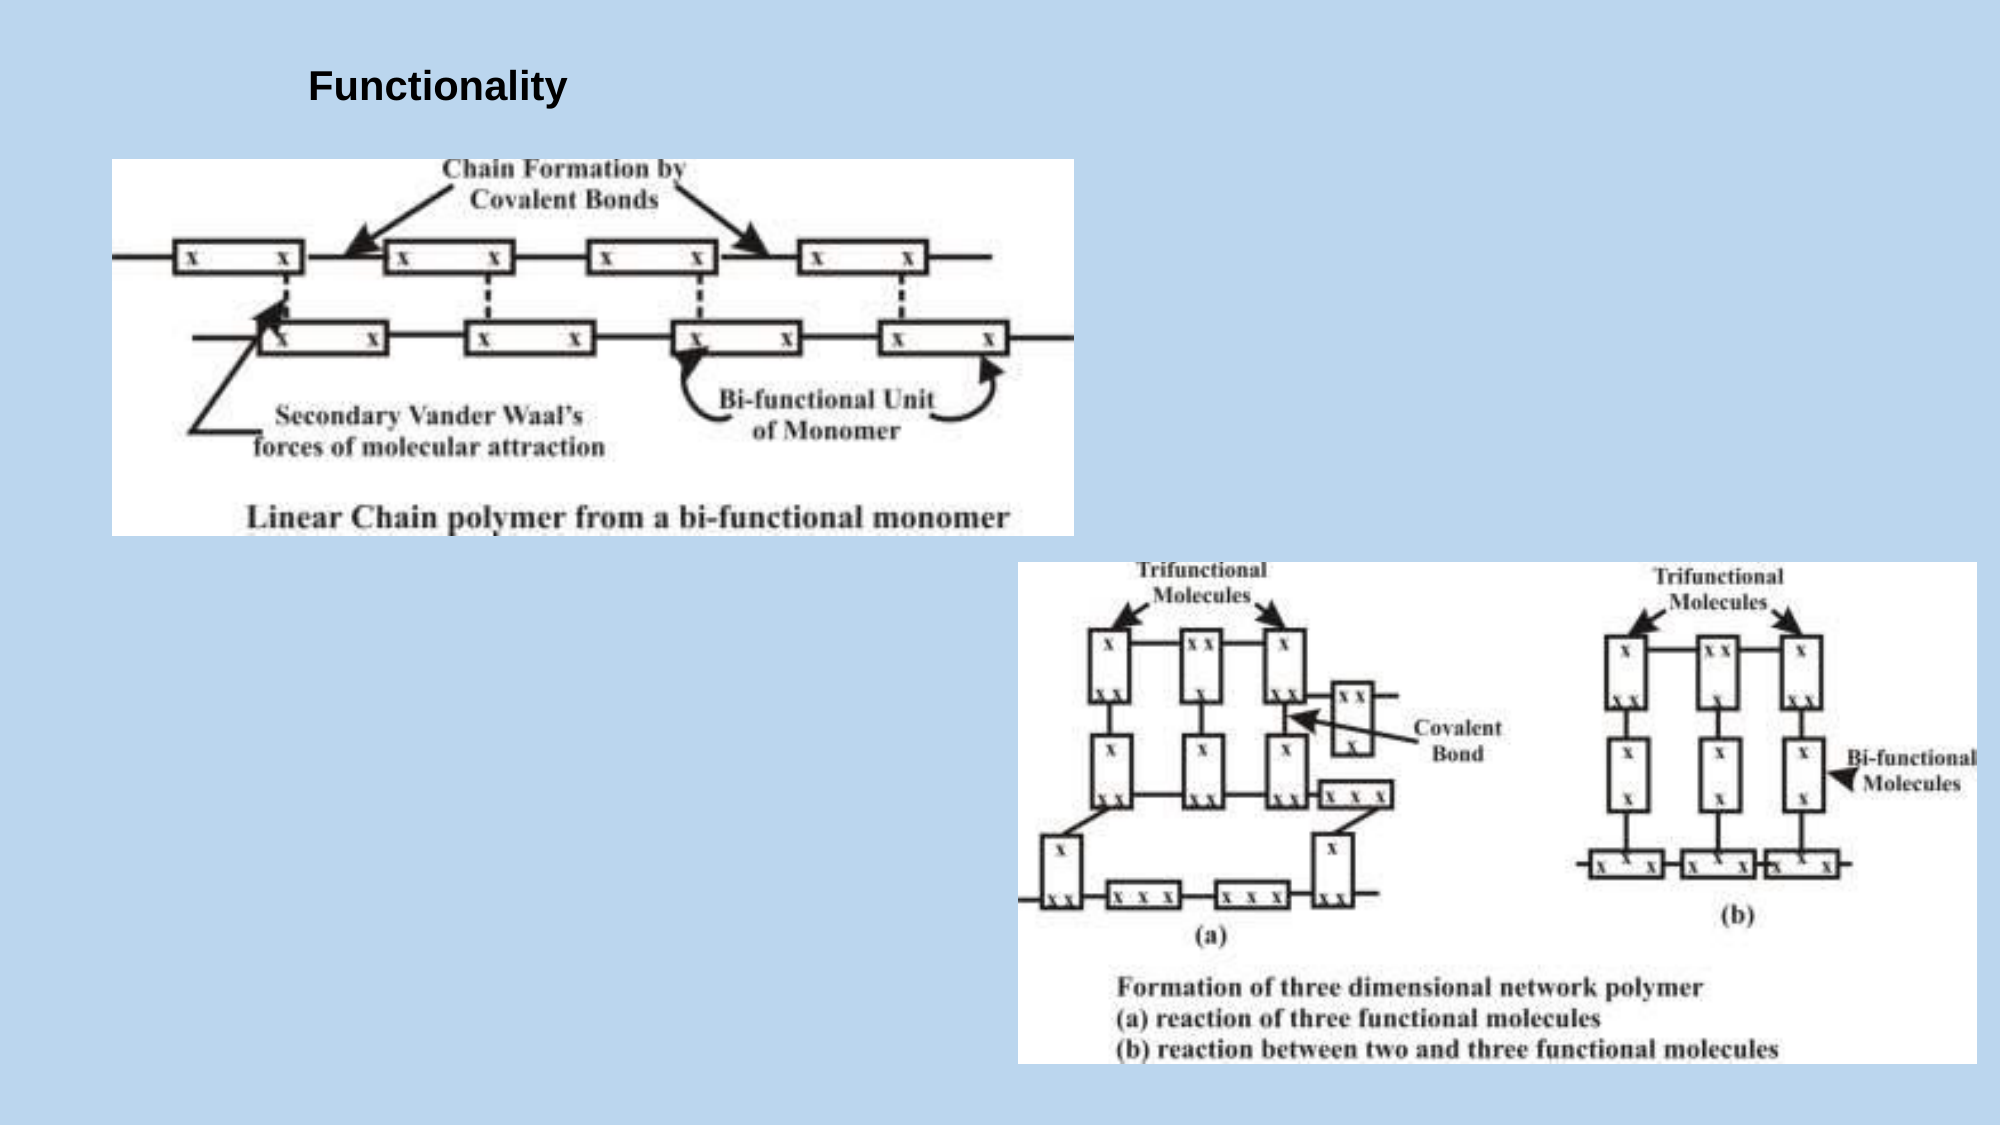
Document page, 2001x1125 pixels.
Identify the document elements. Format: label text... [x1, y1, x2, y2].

text_box Functionality [293, 51, 593, 117]
picture [112, 158, 1074, 536]
picture [1018, 561, 1978, 1064]
